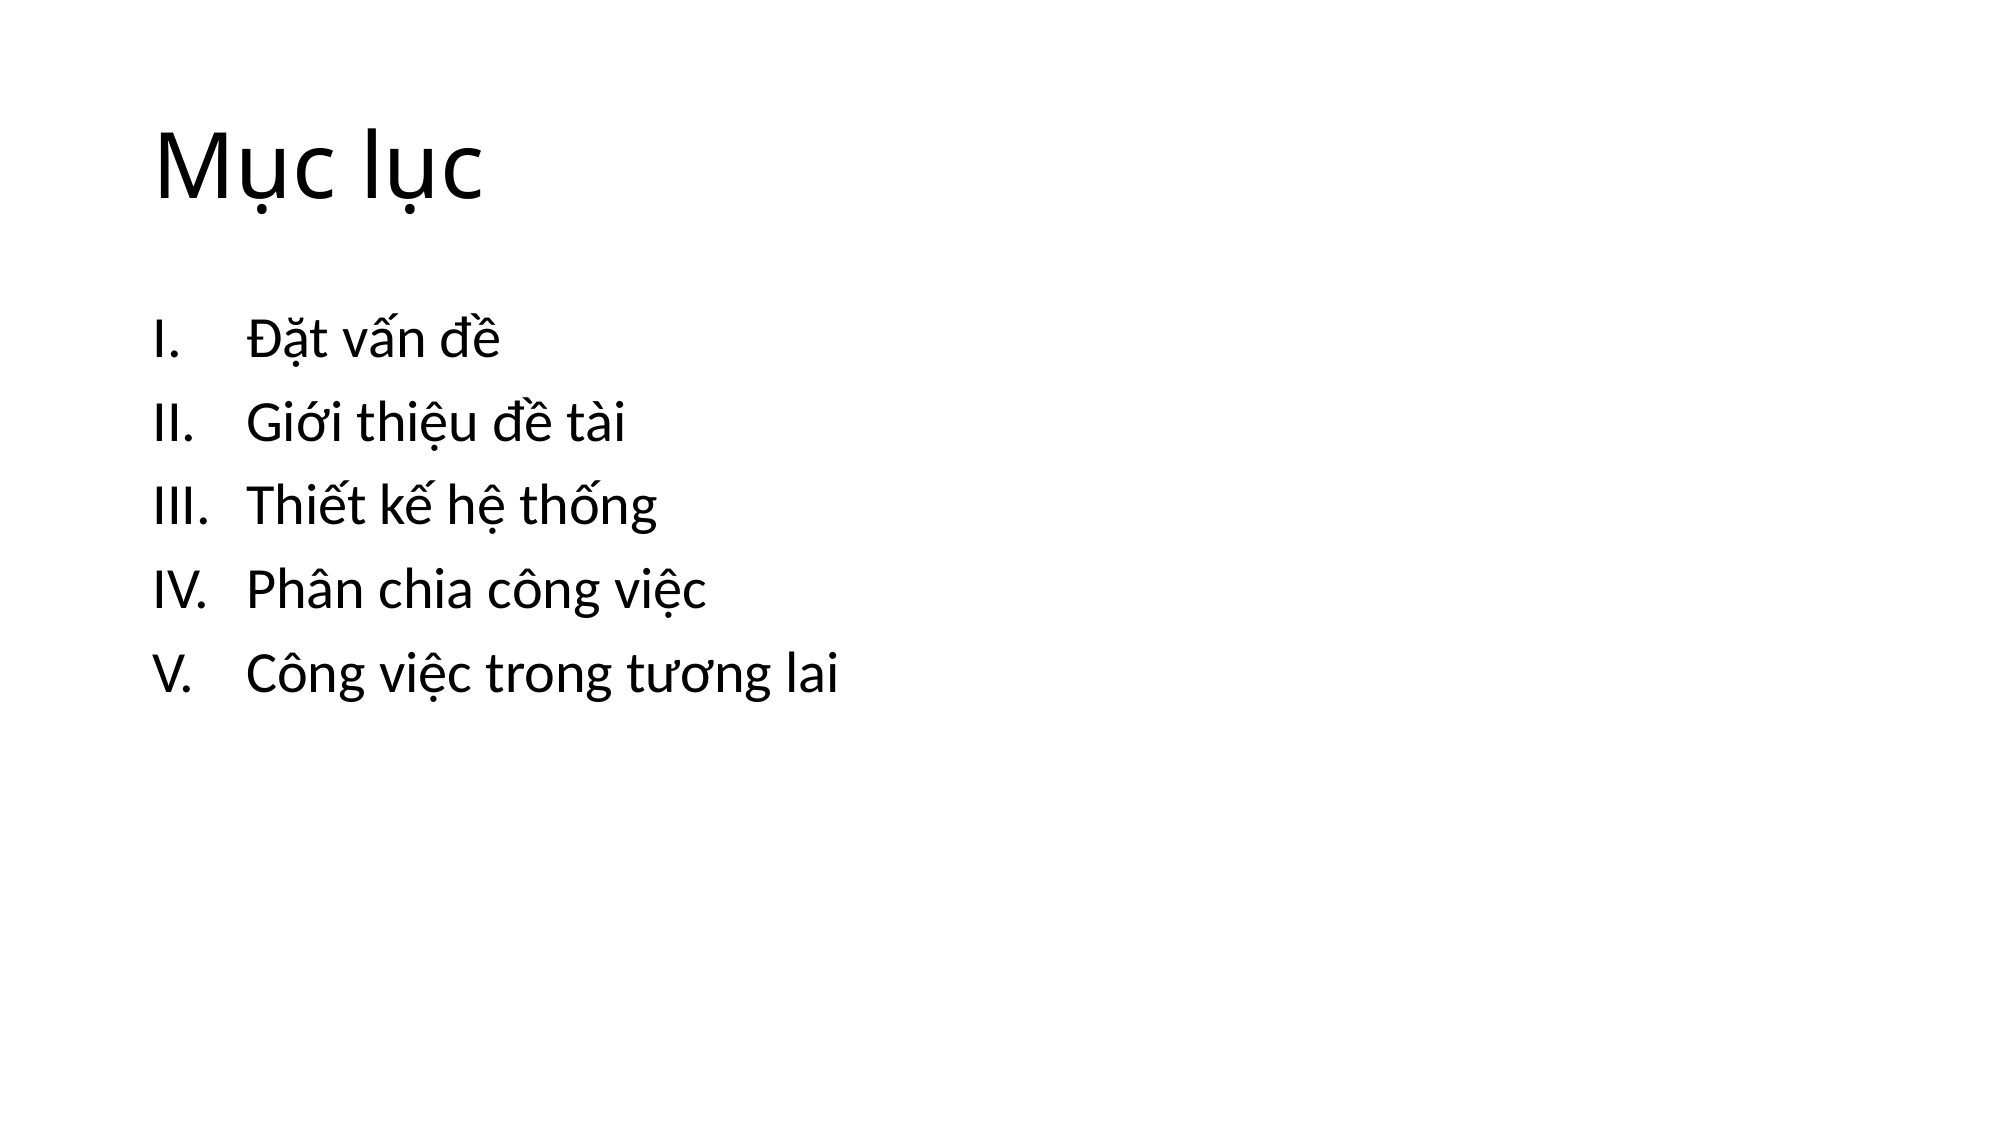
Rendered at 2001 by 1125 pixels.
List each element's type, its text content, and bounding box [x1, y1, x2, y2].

list Đặt vấn đề Giới thiệu đề tài Thiết kế hệ thống Phân chia công việc Công việc trong tương lai [137, 299, 1863, 1014]
title Mục lục [137, 59, 1863, 278]
